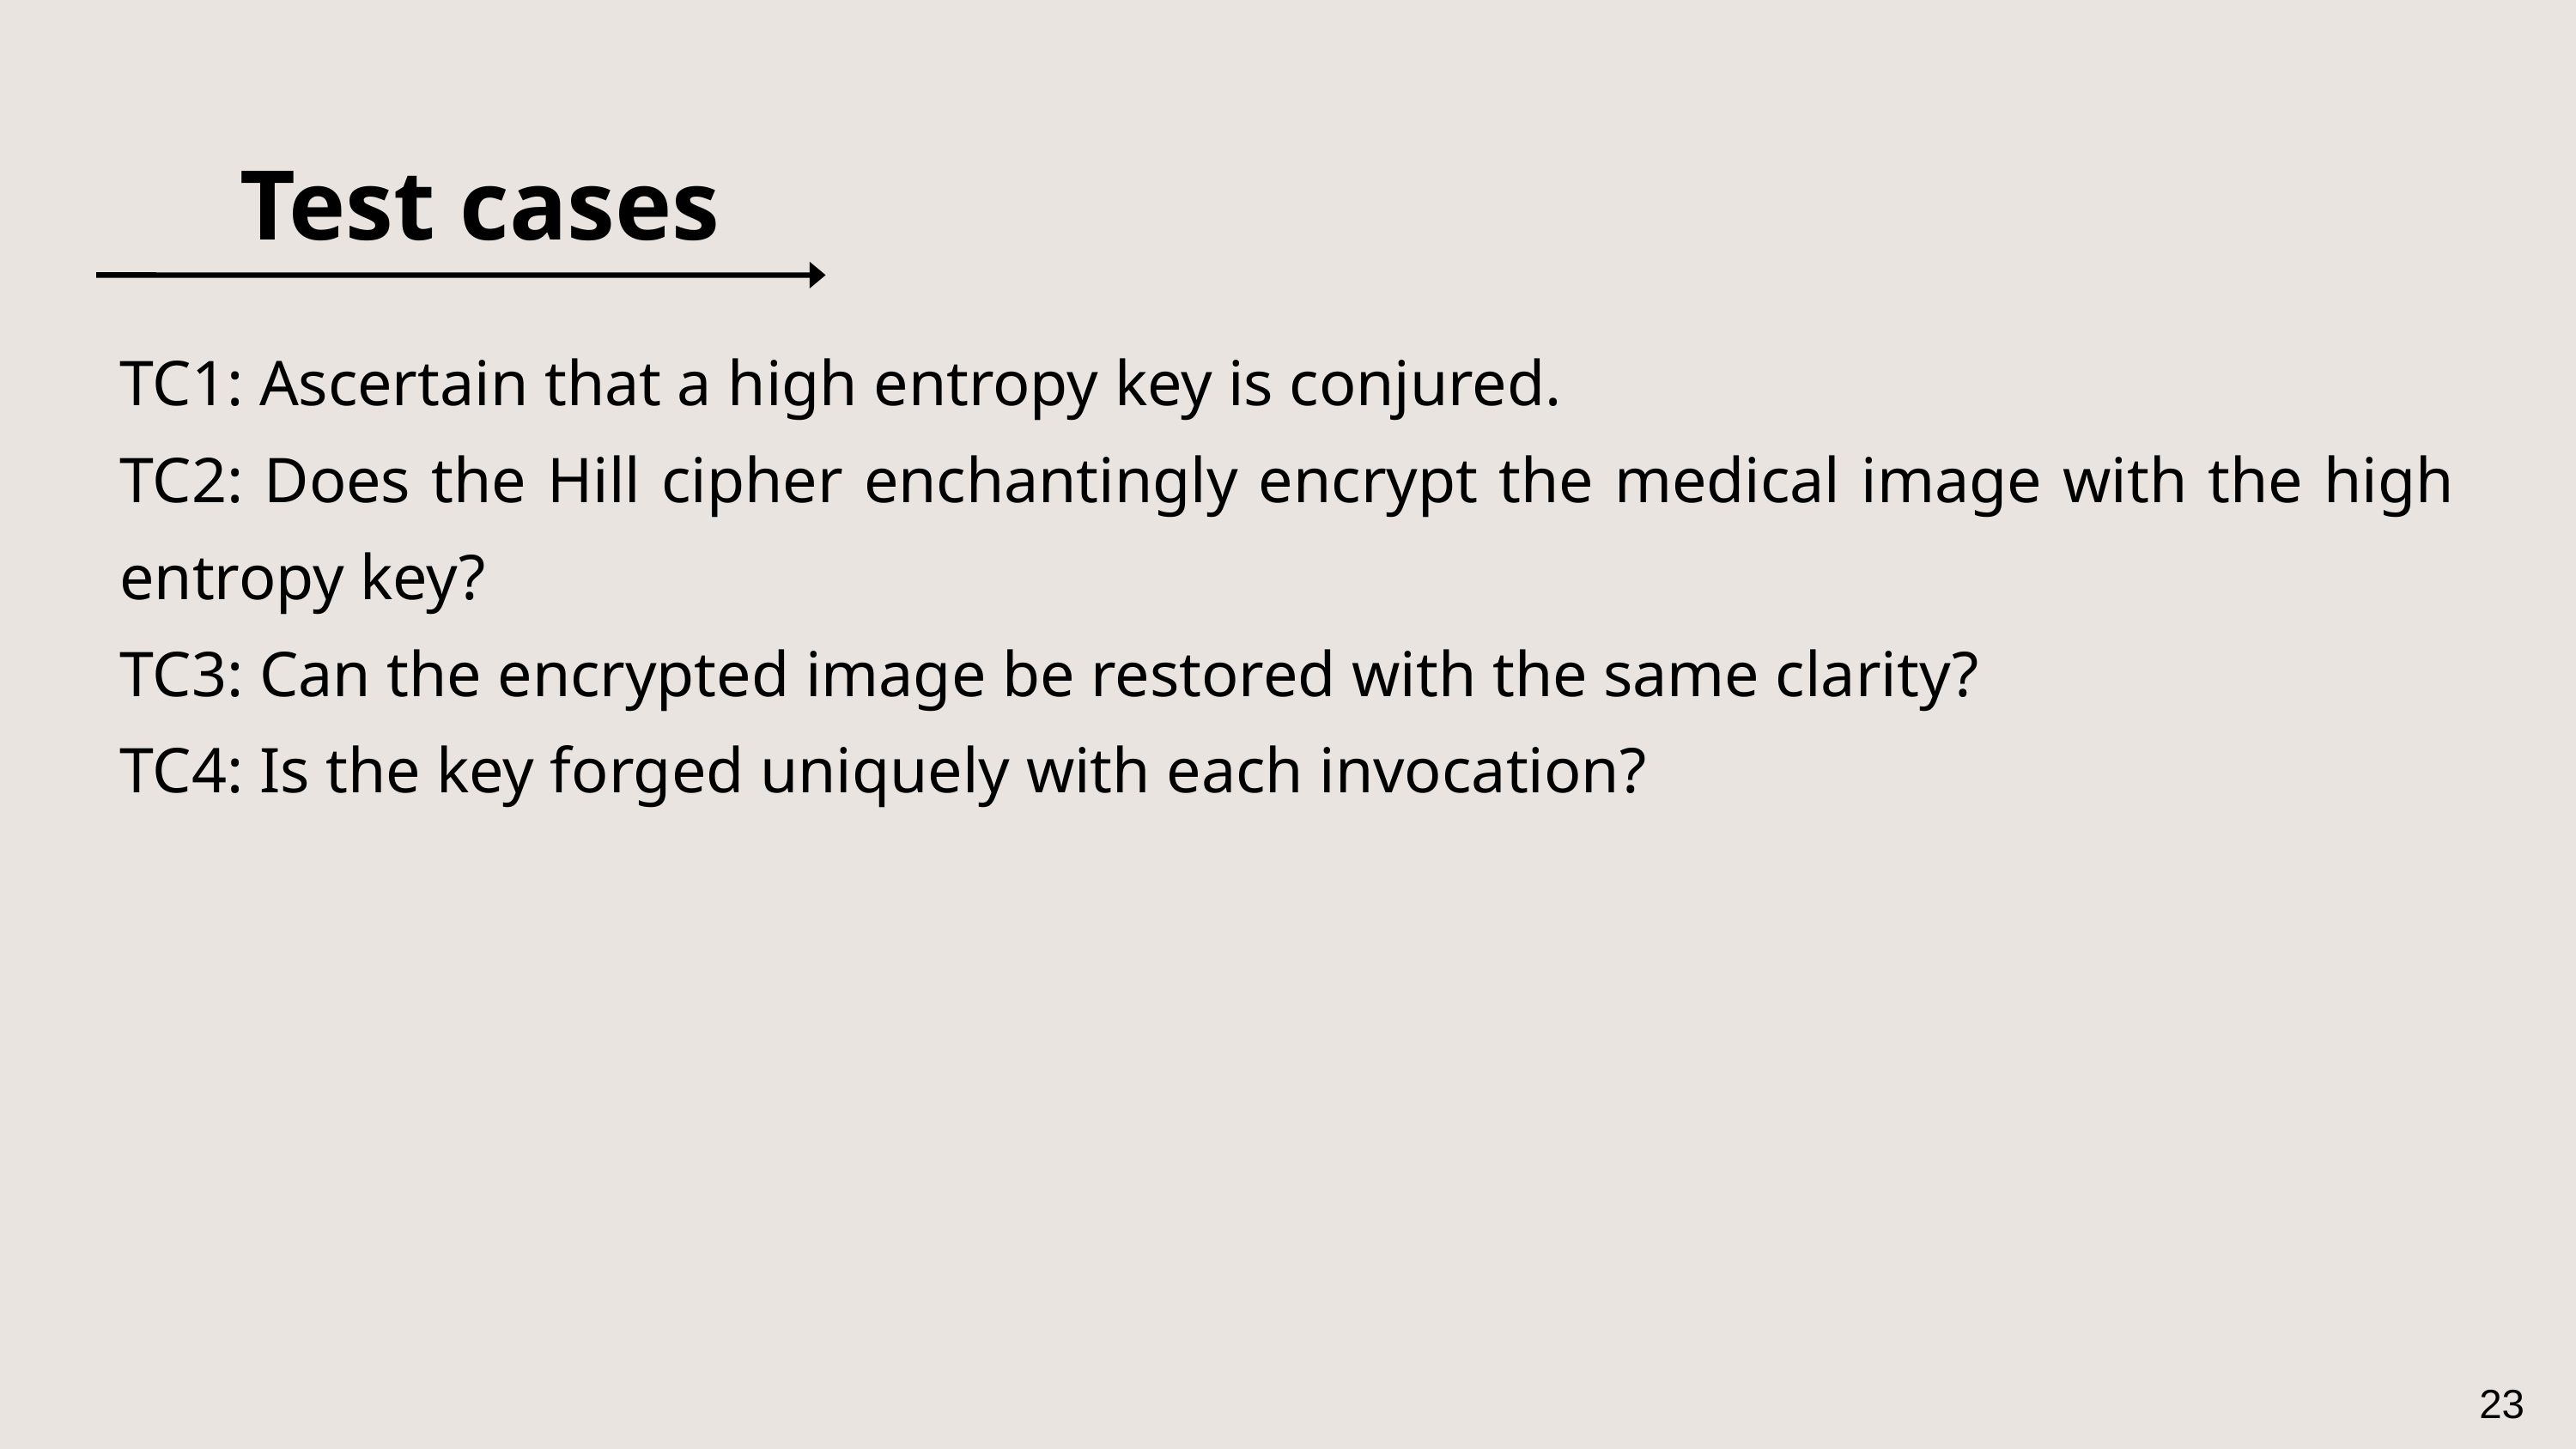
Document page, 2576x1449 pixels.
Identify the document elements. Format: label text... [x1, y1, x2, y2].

text_box 23 [2479, 1369, 2525, 1427]
text_box [96, 266, 826, 284]
text_box TC1: Ascertain that a high entropy key is conjured. TC2: Does the Hill cipher enchantingly encrypt the medical image with the high entropy key? TC3: Can the encrypted image be restored with the same clarity? TC4: Is the key forged uniquely with each invocation? [119, 320, 2457, 806]
text_box Test cases [240, 107, 1392, 259]
